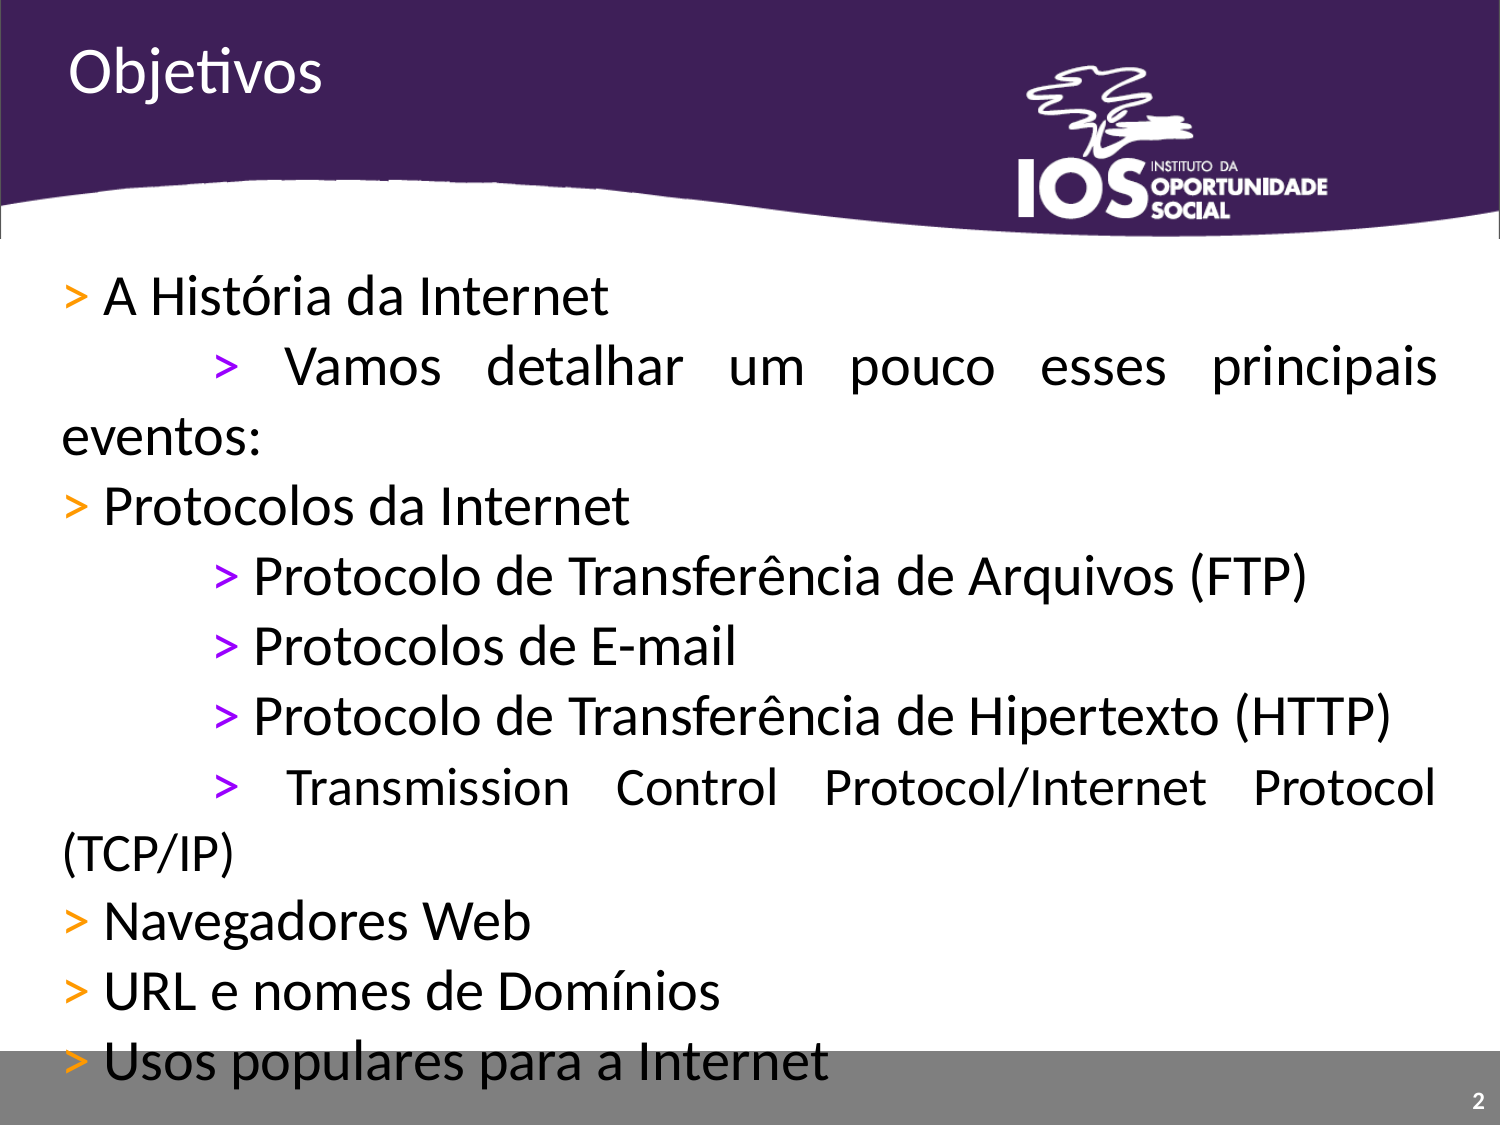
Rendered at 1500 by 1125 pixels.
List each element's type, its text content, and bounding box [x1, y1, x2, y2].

slide_number ‹#› [1149, 1069, 1500, 1125]
text_box [0, 1051, 1500, 1125]
picture [0, 0, 1500, 240]
text_box > A História da Internet > Vamos detalhar um pouco esses principais eventos: > Protocolos da Internet > Protocolo de Transferência de Arquivos (FTP) > Protocolos de E-mail > Protocolo de Transferência de Hipertexto (HTTP) > Transmission Control Protocol/Internet Protocol (TCP/IP) > Navegadores Web > URL e nomes de Domínios > Usos populares para a Internet [46, 250, 1454, 1041]
